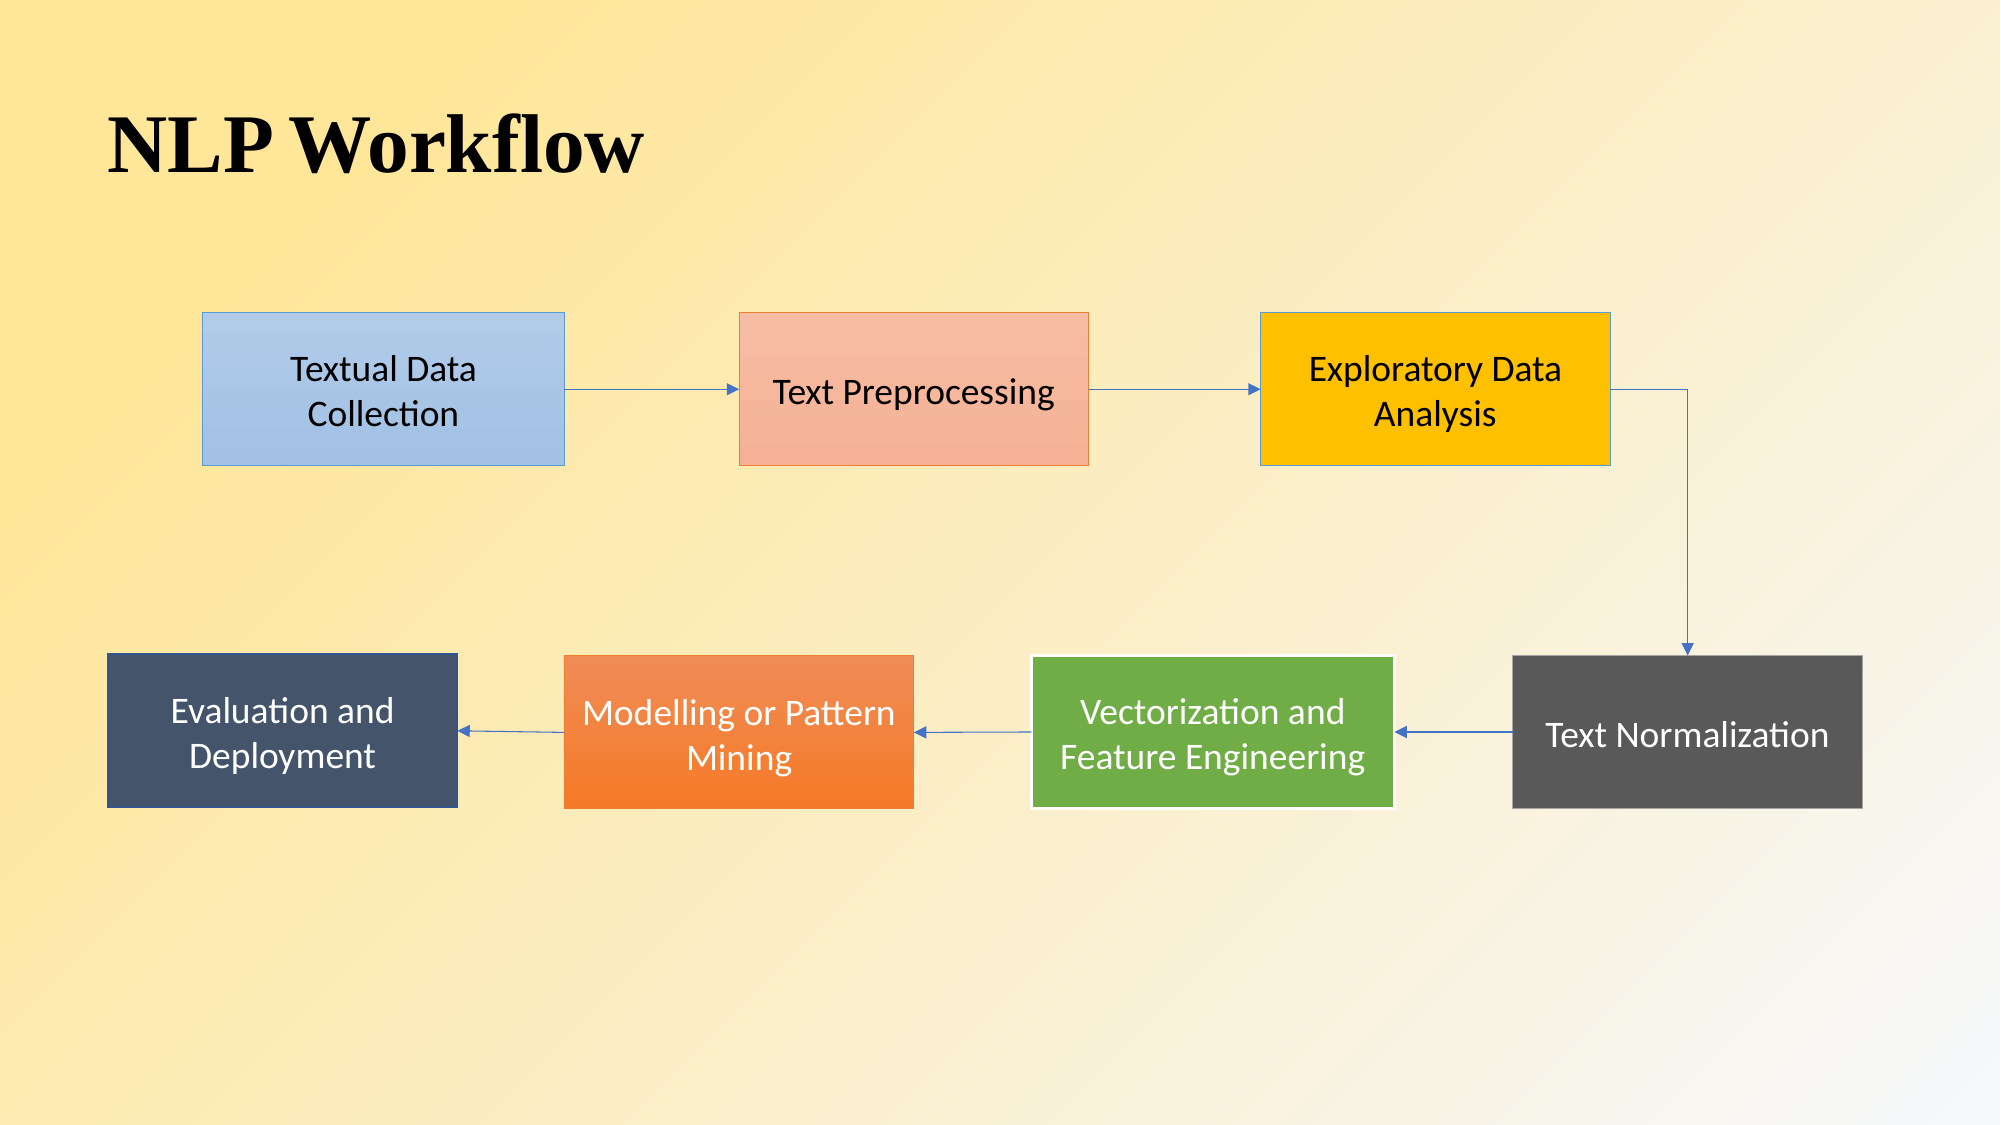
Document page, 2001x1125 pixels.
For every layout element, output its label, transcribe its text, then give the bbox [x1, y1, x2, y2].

text_box Evaluation and Deployment [107, 653, 458, 808]
text_box Exploratory Data Analysis [1260, 312, 1611, 466]
title NLP Workflow [92, 36, 1818, 255]
text_box Text Normalization [1512, 655, 1863, 809]
text_box Text Preprocessing [739, 312, 1089, 466]
text_box Modelling or Pattern Mining [564, 655, 914, 809]
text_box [1610, 389, 1688, 656]
text_box Textual Data Collection [202, 312, 565, 466]
text_box Vectorization and Feature Engineering [1030, 654, 1396, 810]
